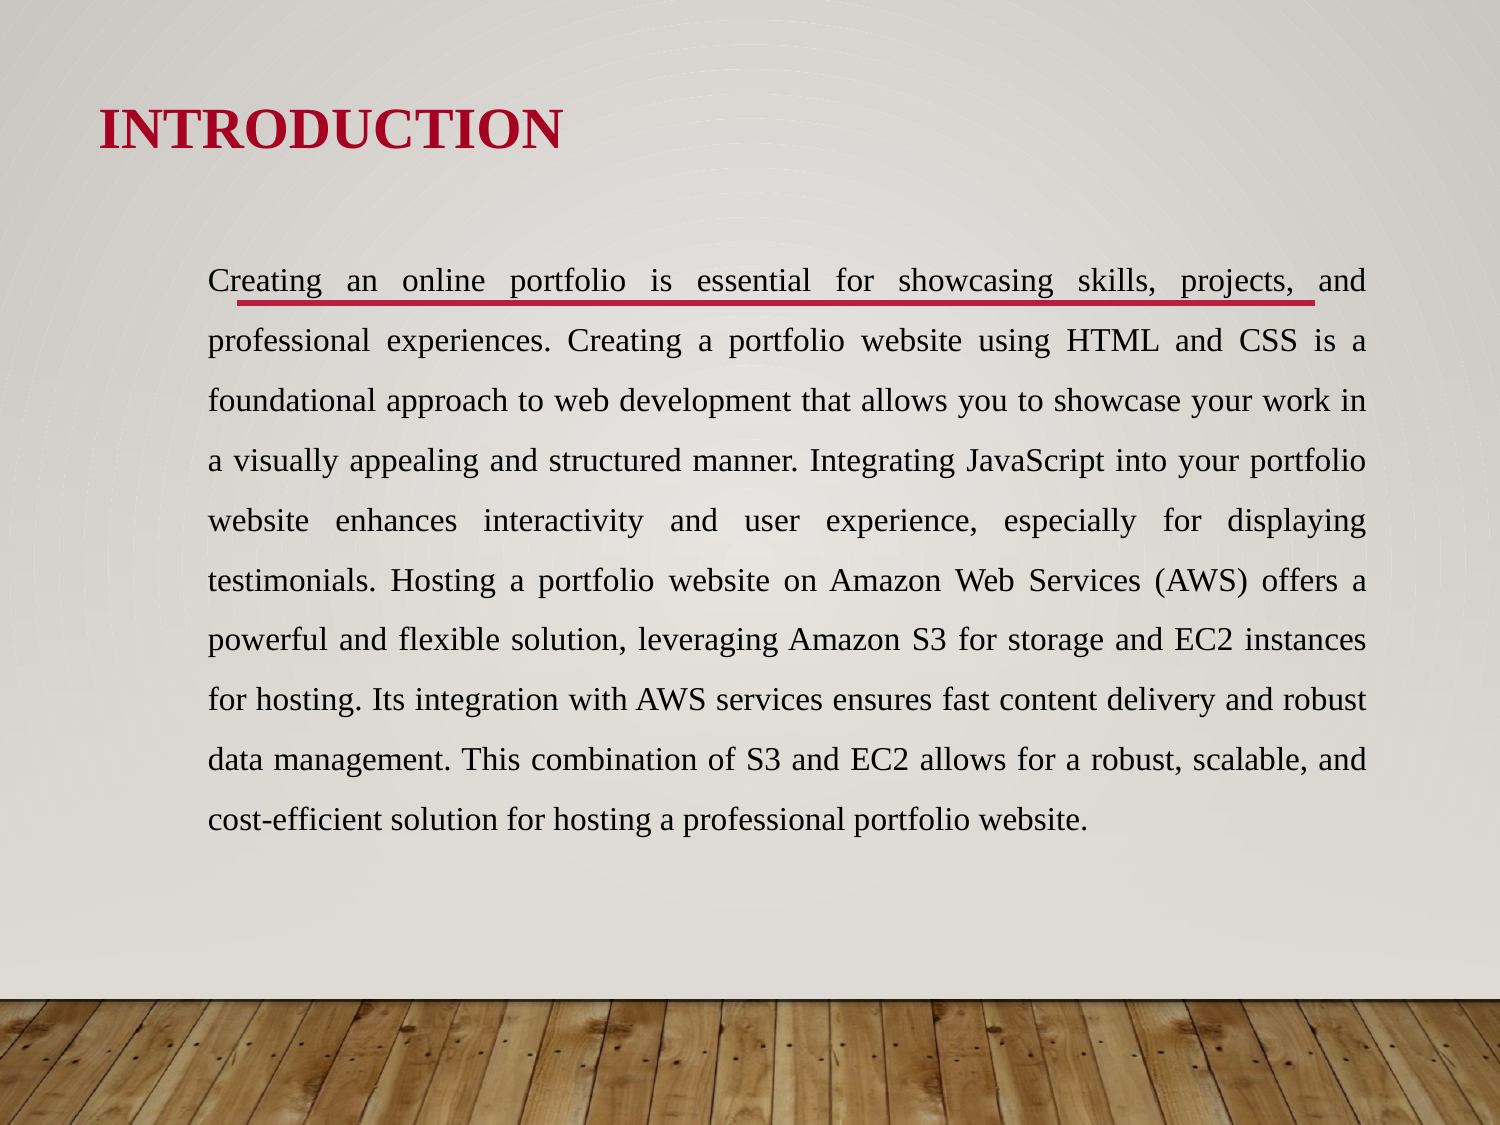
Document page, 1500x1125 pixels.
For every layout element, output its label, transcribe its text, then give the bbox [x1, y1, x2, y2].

picture [0, 999, 1500, 1125]
text_box Creating an online portfolio is essential for showcasing skills, projects, and professional experiences. Creating a portfolio website using HTML and CSS is a foundational approach to web development that allows you to showcase your work in a visually appealing and structured manner. Integrating JavaScript into your portfolio website enhances interactivity and user experience, especially for displaying testimonials. Hosting a portfolio website on Amazon Web Services (AWS) offers a powerful and flexible solution, leveraging Amazon S3 for storage and EC2 instances for hosting. Its integration with AWS services ensures fast content delivery and robust data management. This combination of S3 and EC2 allows for a robust, scalable, and cost-efficient solution for hosting a professional portfolio website. [193, 160, 1384, 845]
title Introduction [83, 77, 1082, 186]
